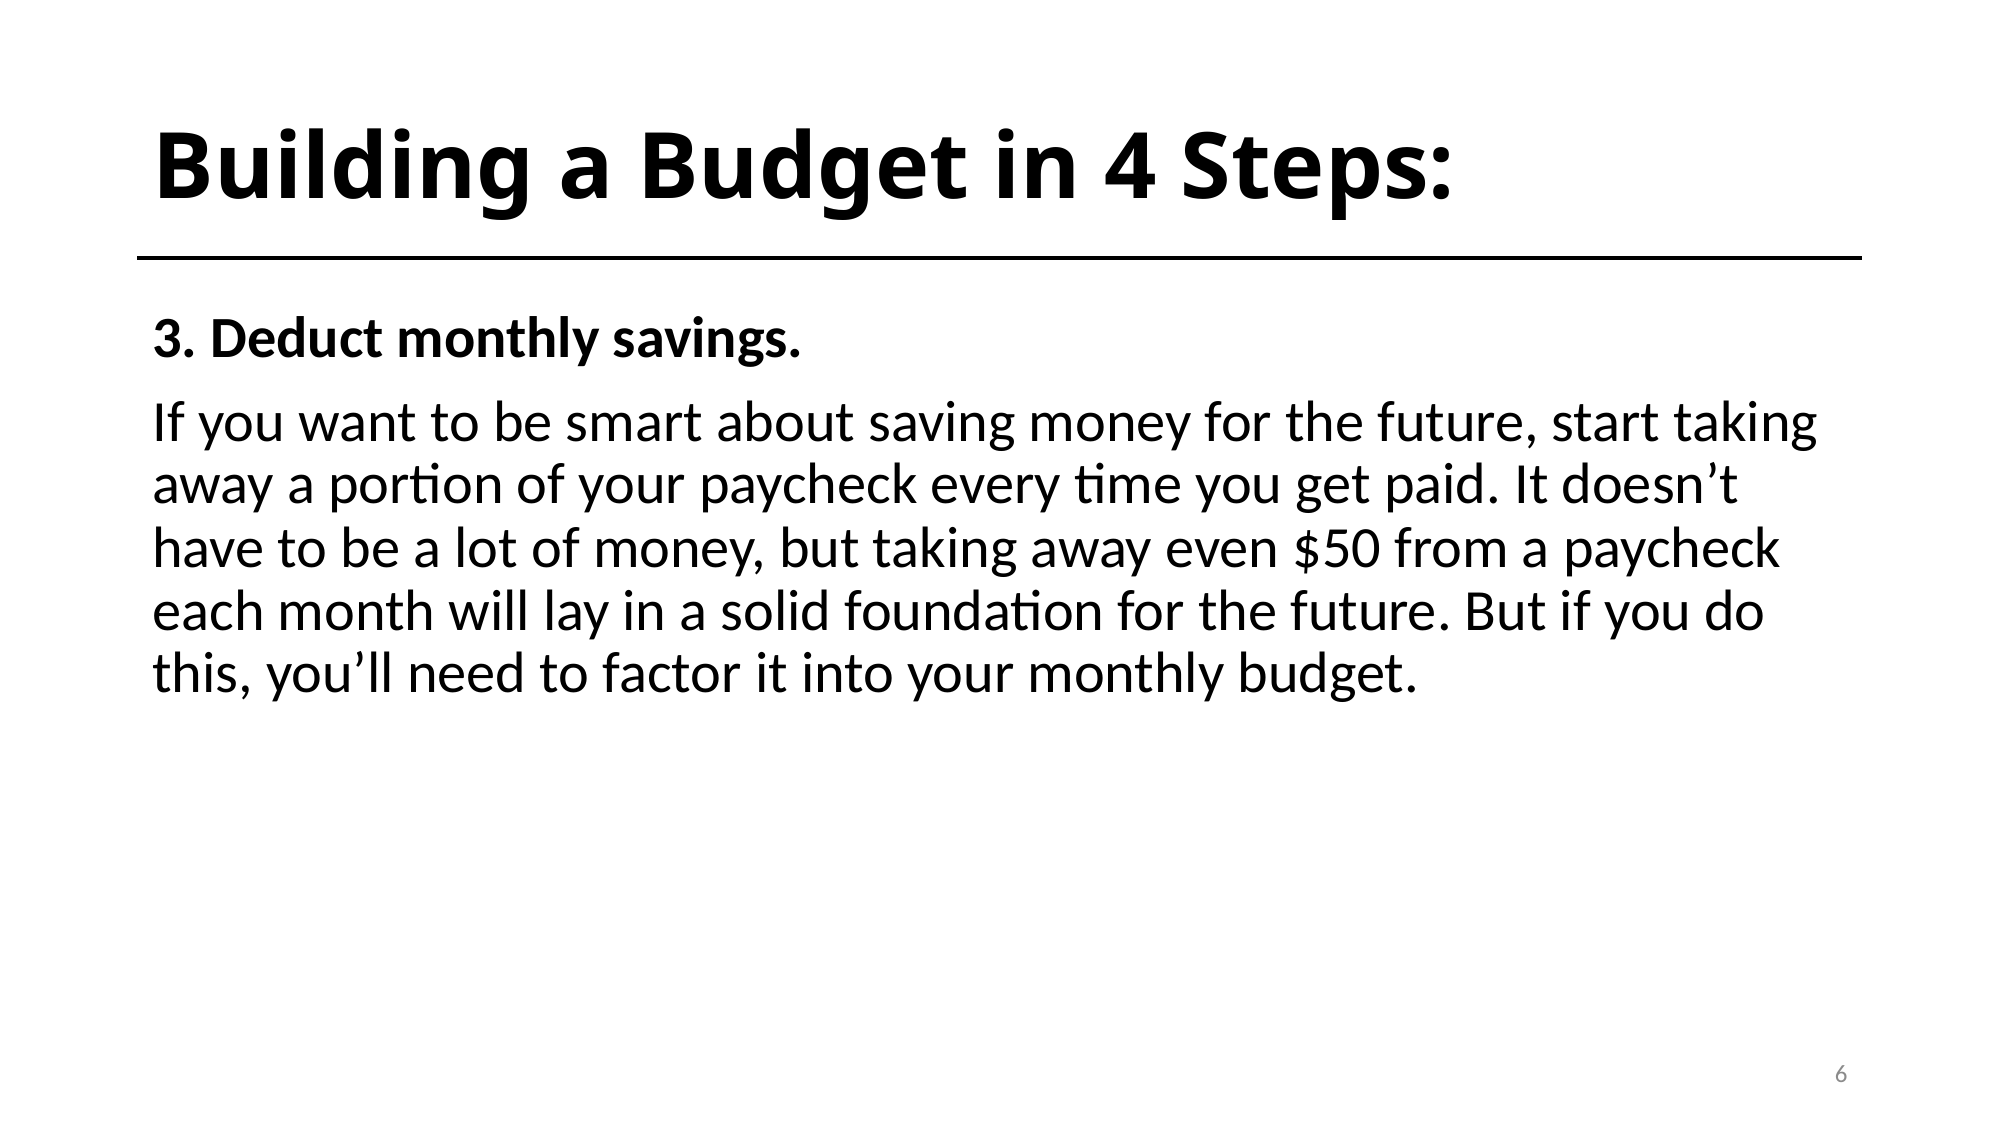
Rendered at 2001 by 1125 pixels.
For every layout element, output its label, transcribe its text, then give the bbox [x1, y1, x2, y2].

slide_number 6 [1412, 1042, 1863, 1103]
title Building a Budget in 4 Steps: [137, 59, 1863, 278]
list 3. Deduct monthly savings. If you want to be smart about saving money for the future, start taking away a portion of your paycheck every time you get paid. It doesn’t have to be a lot of money, but taking away even $50 from a paycheck each month will lay in a solid foundation for the future. But if you do this, you’ll need to factor it into your monthly budget. [137, 299, 1863, 1014]
